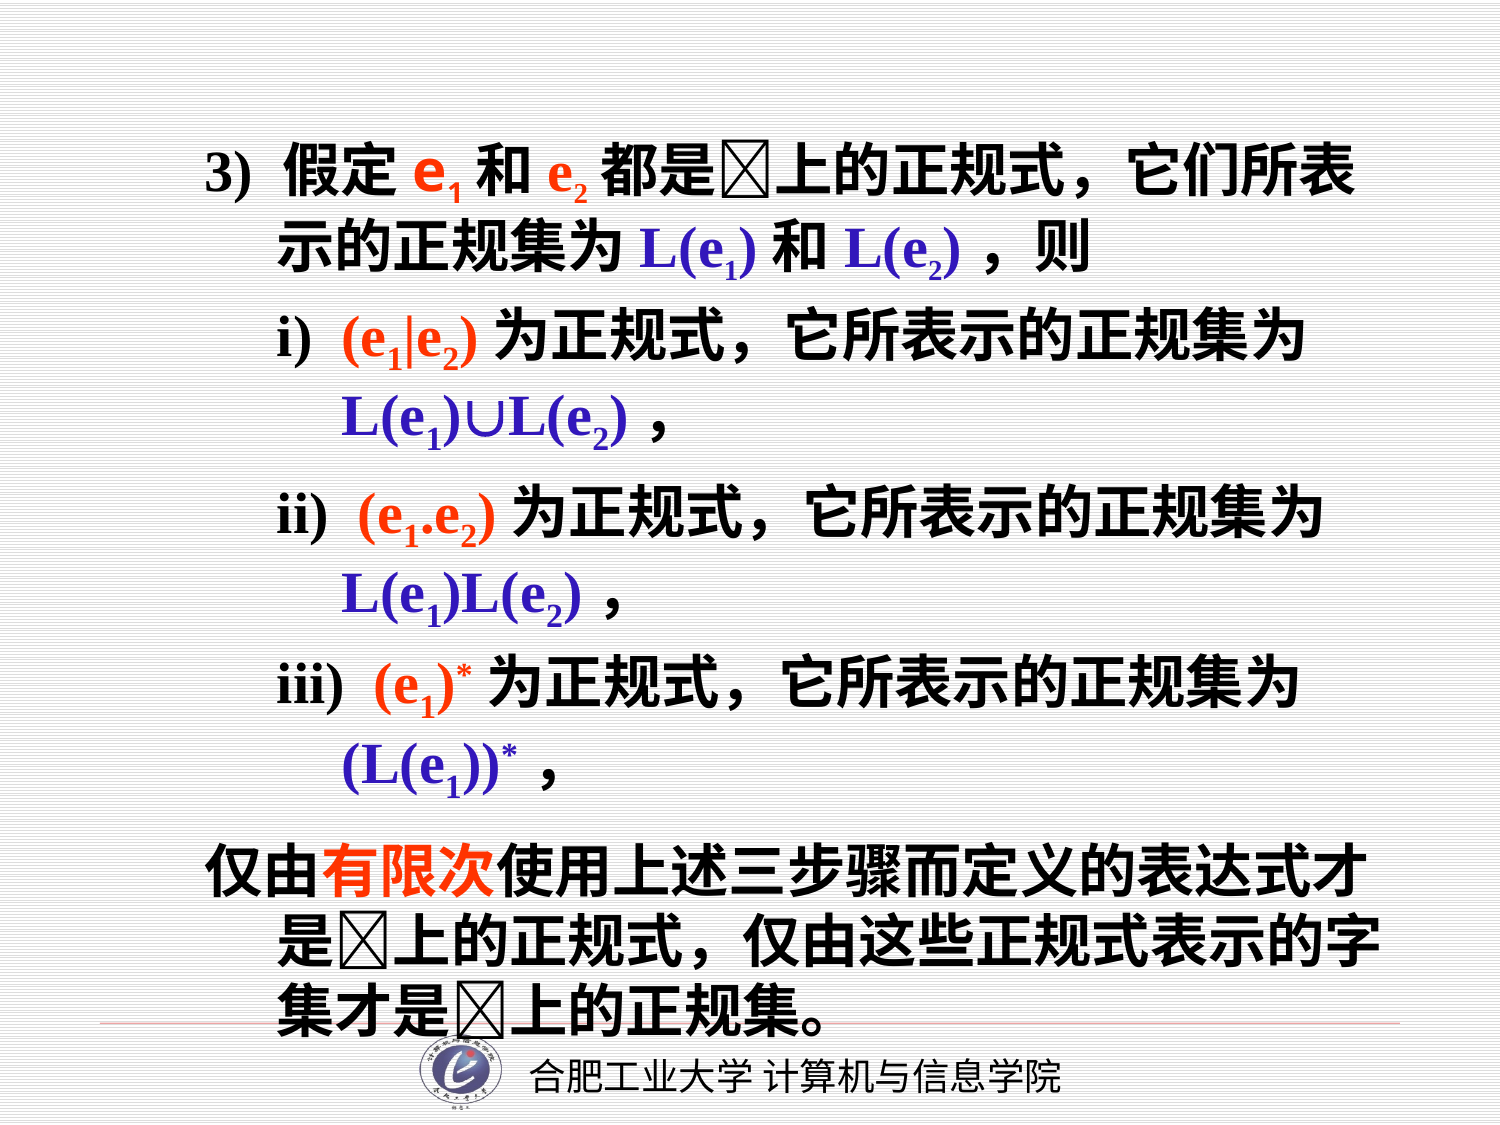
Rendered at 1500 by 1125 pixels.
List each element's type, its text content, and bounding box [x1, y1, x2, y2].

slide_number [1116, 1023, 1442, 1102]
list 3) 假定e1和e2都是上的正规式，它们所表示的正规集为L(e1)和L(e2)，则 i) (e1|e2)为正规式，它所表示的正规集为L(e1)L(e2)， ii) (e1.e2)为正规式，它所表示的正规集为L(e1)L(e2)， iii) (e1)*为正规式，它所表示的正规集为(L(e1))*， 仅由有限次使用上述三步骤而定义的表达式才是上的正规式，仅由这些正规式表示的字集才是上的正规集。 [112, 125, 1426, 1038]
